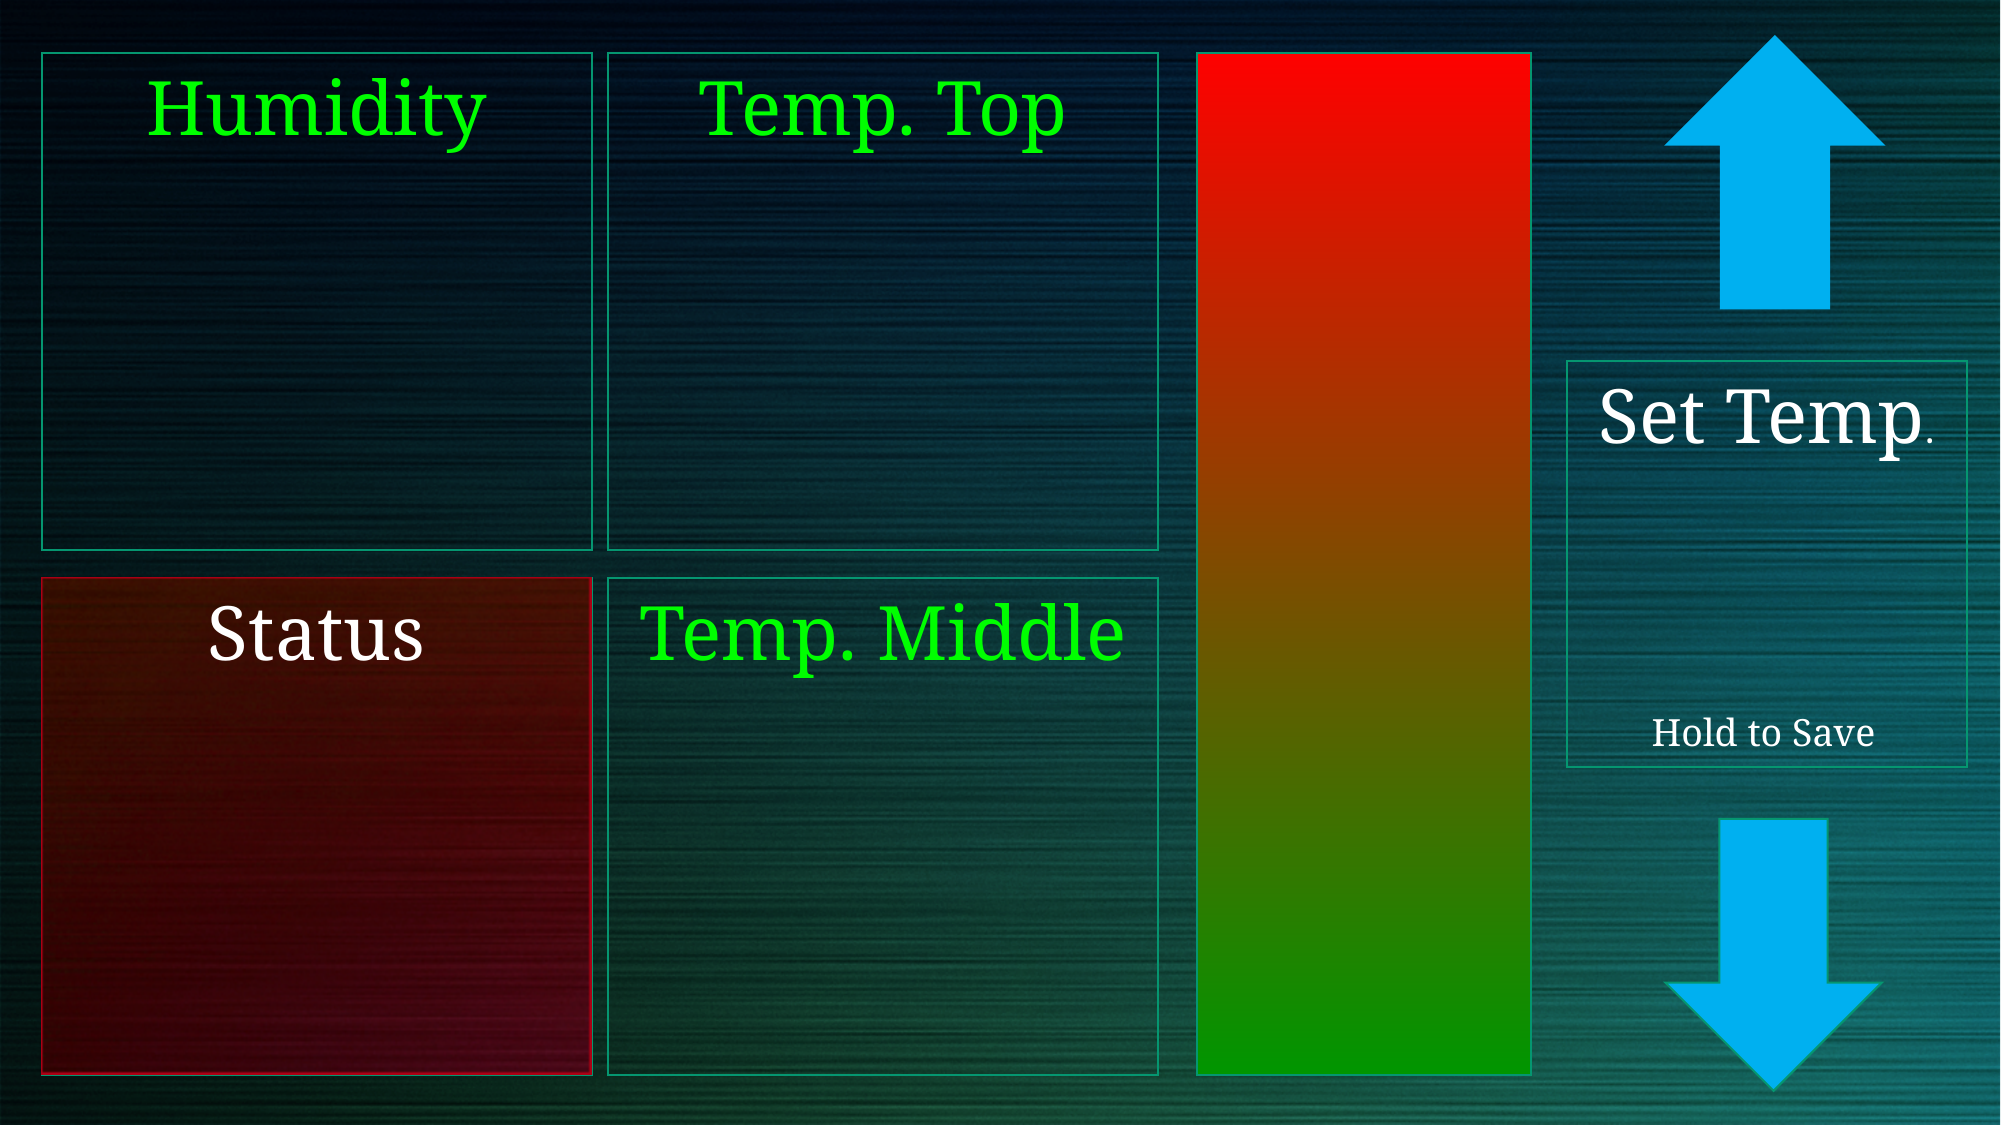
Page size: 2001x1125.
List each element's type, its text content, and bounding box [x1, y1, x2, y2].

text_box Temp. Top [607, 52, 1159, 551]
text_box Humidity [41, 52, 593, 551]
text_box Hold to Save [1565, 701, 1962, 762]
text_box [1664, 34, 1886, 310]
text_box Set Temp. [1566, 360, 1968, 768]
text_box [887, 615, 918, 677]
picture [0, 0, 2001, 1125]
text_box [1196, 52, 1532, 1076]
text_box Temp. Middle [607, 577, 1159, 1076]
text_box [1662, 817, 1885, 1093]
